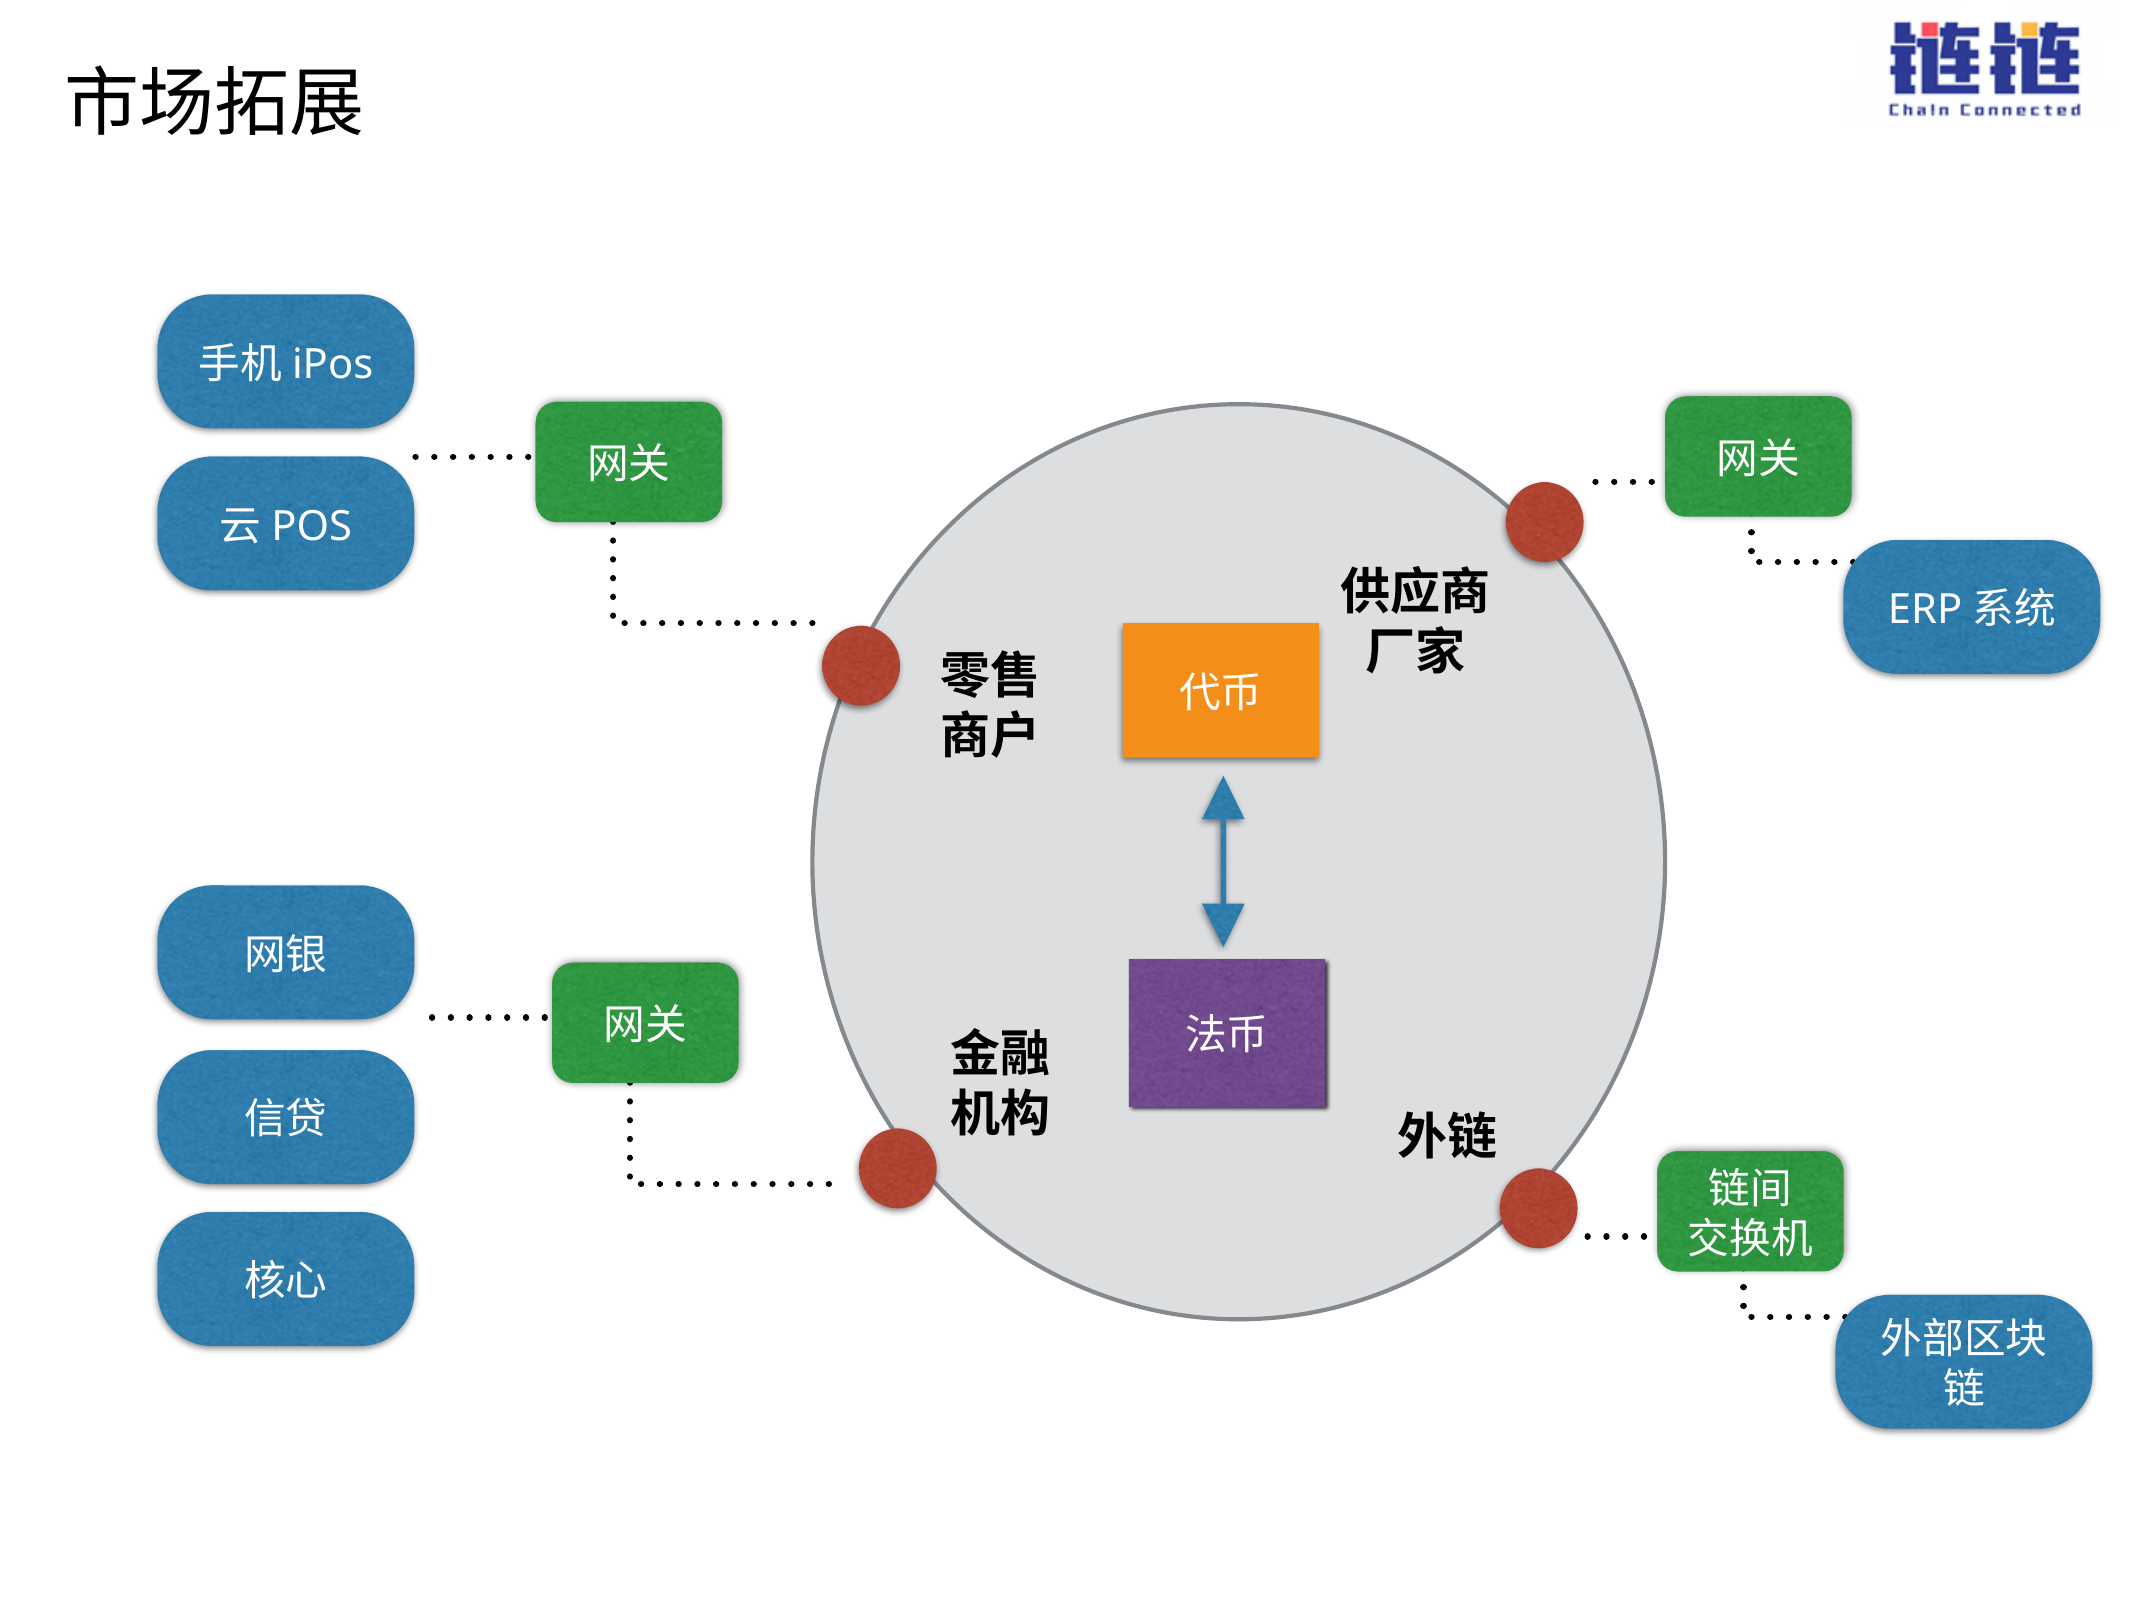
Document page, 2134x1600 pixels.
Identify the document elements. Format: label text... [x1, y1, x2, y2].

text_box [1592, 481, 1910, 563]
text_box 云POS [157, 456, 409, 591]
text_box 法币 [1128, 959, 1325, 1107]
text_box 外部区块链 [1835, 1294, 2093, 1429]
text_box [1202, 775, 1245, 948]
text_box 网关 [552, 962, 739, 1010]
text_box [858, 1128, 937, 1209]
text_box ERP系统 [1843, 540, 2101, 674]
text_box 网关 [1665, 396, 1852, 474]
text_box 金融 机构 [909, 1013, 1091, 1151]
text_box 核心 [157, 1212, 415, 1346]
text_box 网银 [157, 885, 415, 1020]
text_box [812, 404, 1666, 1320]
text_box 代币 [1122, 623, 1319, 758]
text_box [430, 1017, 830, 1185]
picture [1843, 0, 2127, 129]
text_box 供应商 厂家 [1324, 551, 1506, 688]
text_box 链间 交换机 [1657, 1151, 1844, 1229]
text_box 零售 商户 [900, 634, 1081, 772]
text_box 手机iPos [157, 294, 415, 429]
text_box 网关 [535, 401, 723, 449]
text_box [822, 625, 900, 706]
text_box 市场拓展 [56, 46, 634, 153]
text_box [414, 456, 813, 624]
text_box [1505, 482, 1584, 562]
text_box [1585, 1236, 1902, 1317]
text_box [1499, 1168, 1578, 1249]
text_box 信贷 [157, 1050, 415, 1185]
text_box 外链 [1357, 1096, 1538, 1173]
